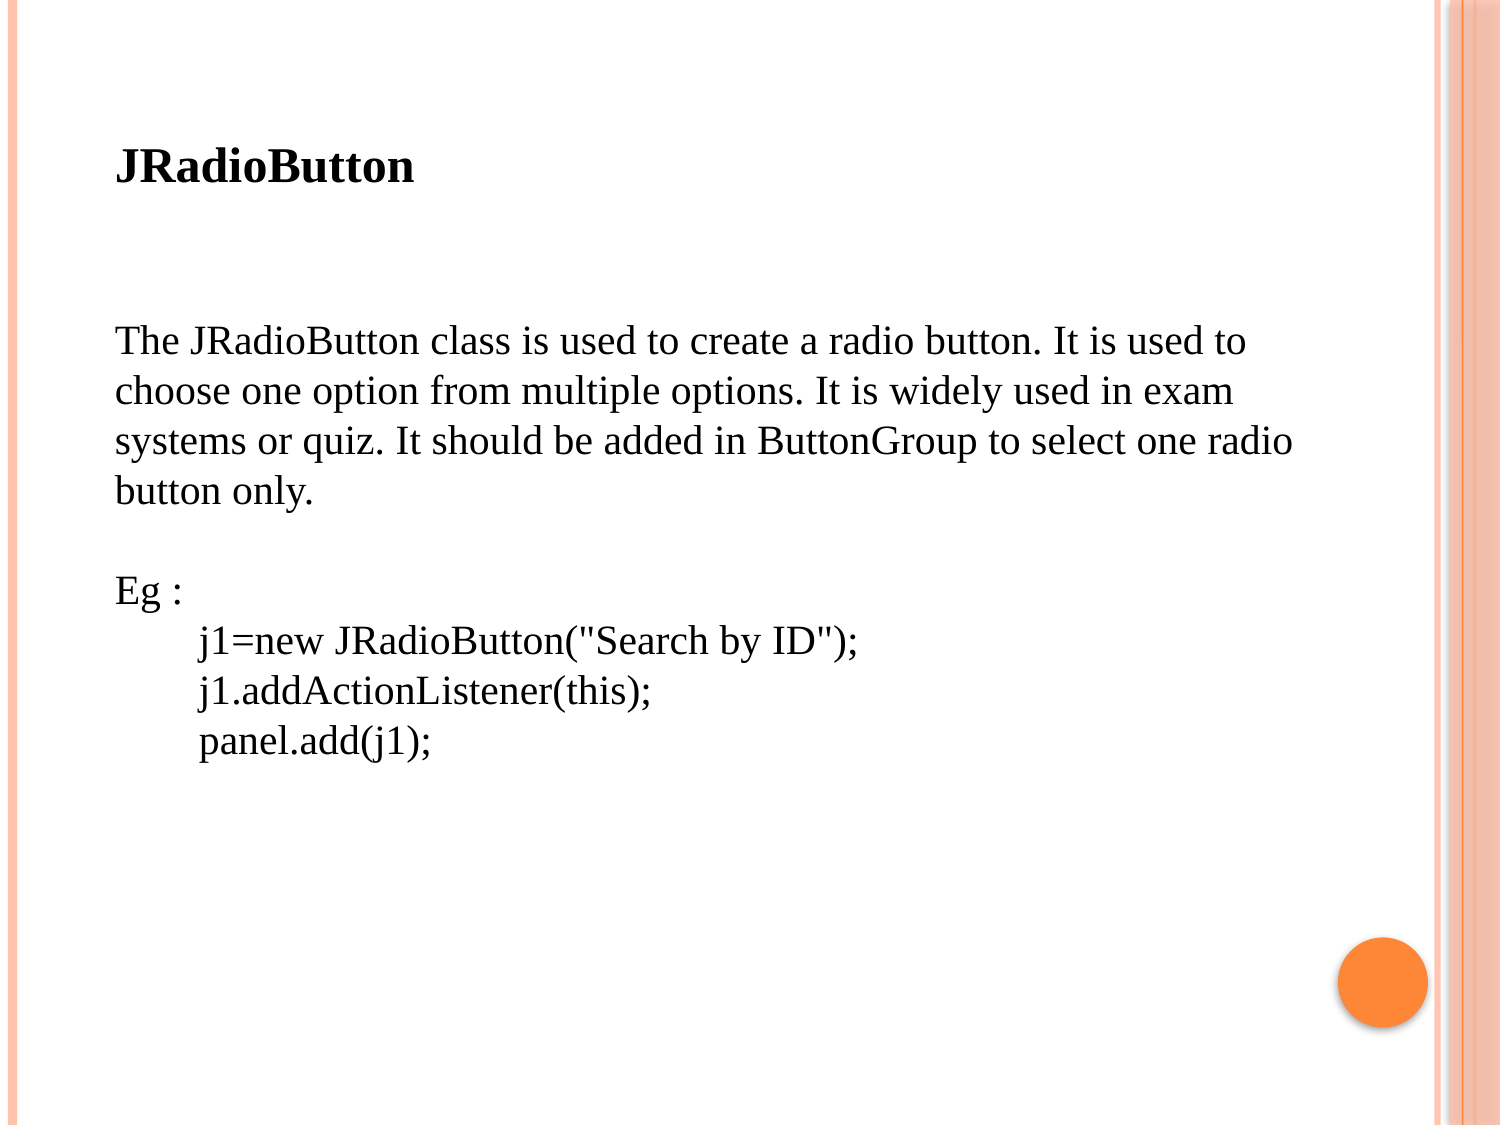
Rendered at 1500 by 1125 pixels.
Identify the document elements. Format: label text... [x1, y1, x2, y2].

text_box JRadioButton The JRadioButton class is used to create a radio button. It is used to choose one option from multiple options. It is widely used in exam systems or quiz. It should be added in ButtonGroup to select one radio button only. Eg : j1=new JRadioButton("Search by ID"); j1.addActionListener(this); panel.add(j1); [99, 125, 1350, 815]
